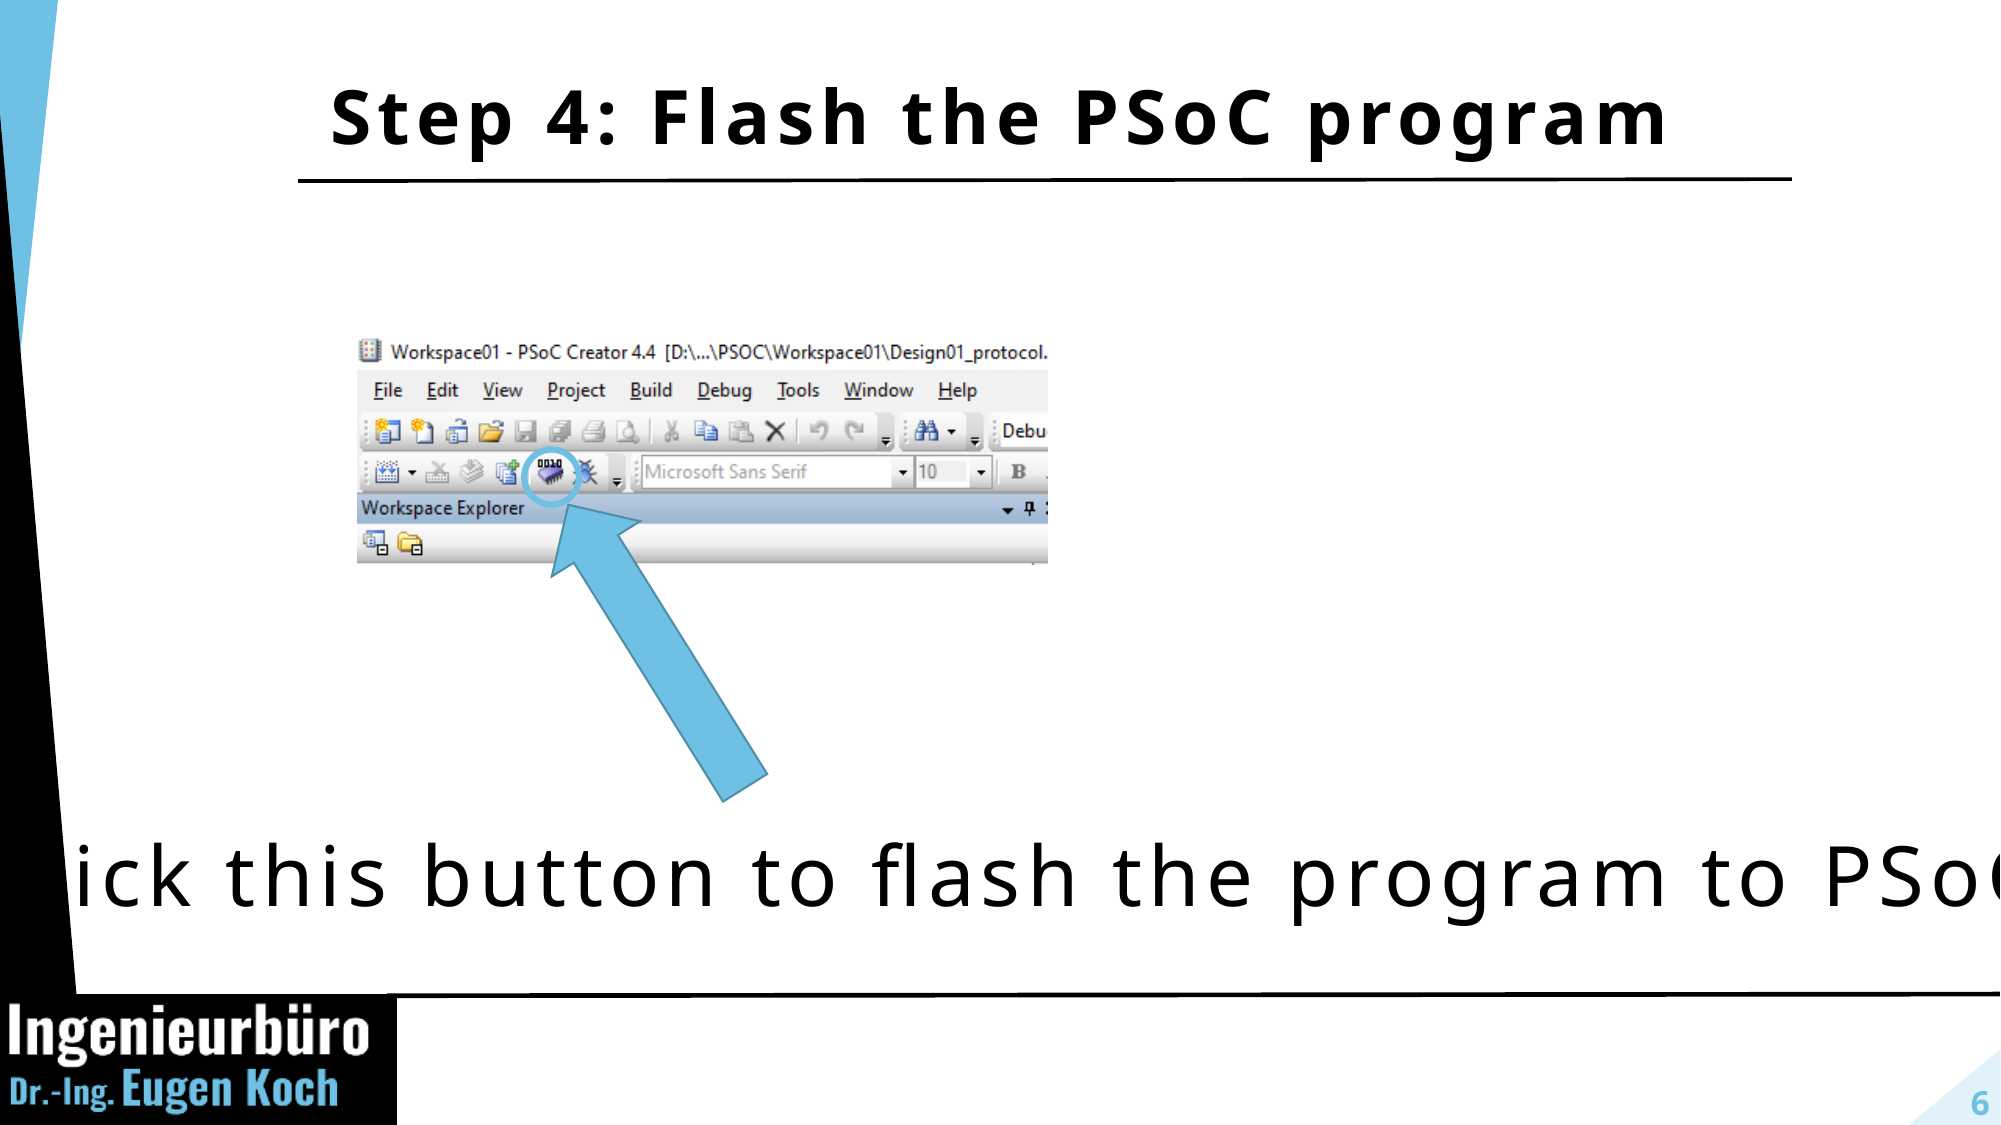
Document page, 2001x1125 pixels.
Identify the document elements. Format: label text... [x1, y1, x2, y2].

text_box Click this button to flash the program to PSoC [0, 815, 2000, 930]
title Step 4: Flash the PSoC program [253, 59, 1747, 182]
picture [357, 334, 1048, 565]
text_box [550, 565, 573, 579]
picture [1, 995, 396, 1124]
text_box [574, 565, 769, 803]
